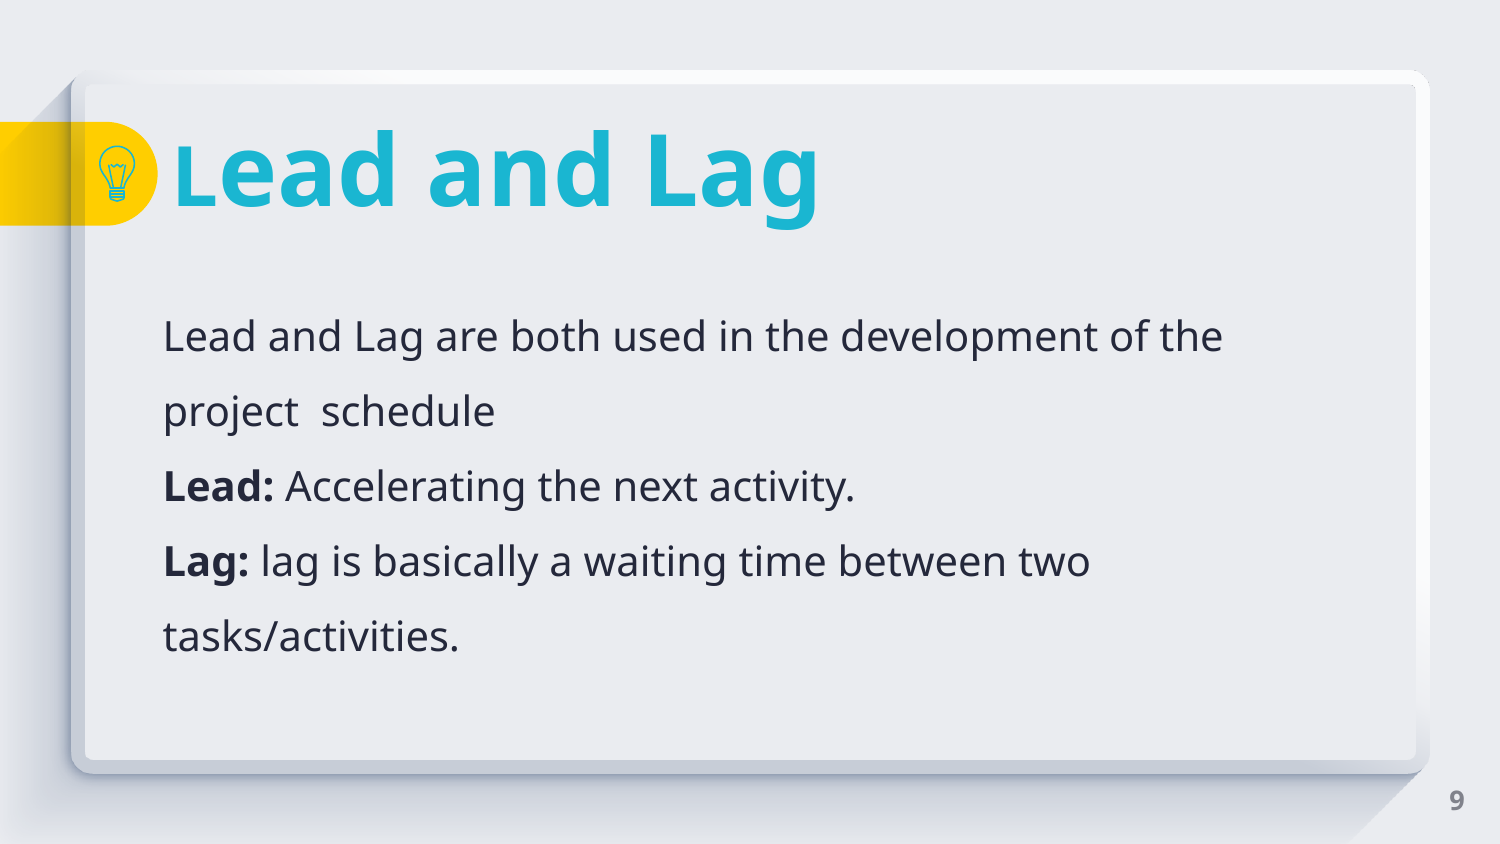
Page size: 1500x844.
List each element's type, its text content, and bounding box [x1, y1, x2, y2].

picture [0, 0, 1500, 844]
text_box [99, 146, 135, 202]
list Lead and Lag are both used in the development of the project schedule Lead: Accelerating the next activity. Lag: lag is basically a waiting time between two tasks/activities. [162, 284, 1354, 697]
slide_number 9 [1414, 759, 1500, 844]
title Lead and Lag [171, 121, 1354, 226]
